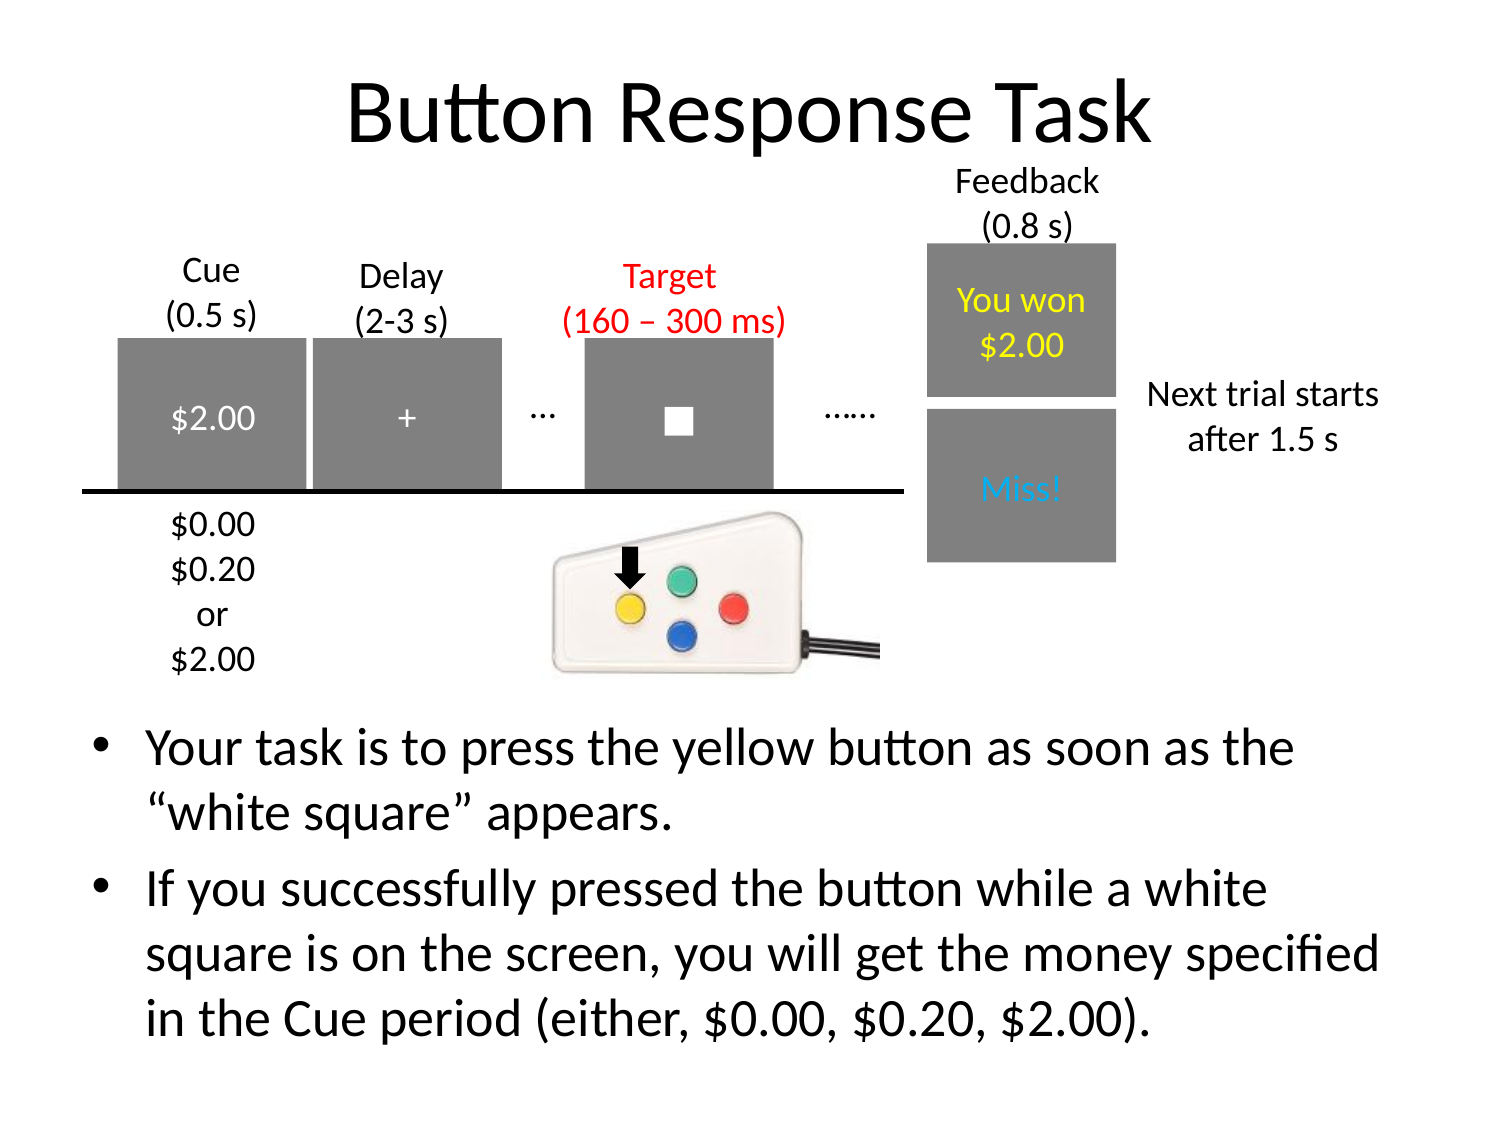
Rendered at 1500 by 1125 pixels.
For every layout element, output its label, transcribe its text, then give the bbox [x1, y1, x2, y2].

text_box You won $2.00 [938, 267, 1105, 372]
text_box …… [773, 373, 928, 434]
text_box $2.00 [153, 385, 272, 445]
text_box [582, 349, 776, 488]
text_box Cue (0.5 s) [122, 237, 301, 342]
text_box Target (160 – 300 ms) [532, 243, 816, 349]
text_box [925, 241, 1118, 399]
text_box Next trial starts after 1.5 s [1128, 361, 1399, 467]
text_box [311, 336, 504, 489]
text_box Feedback(0.8 s) [938, 148, 1117, 254]
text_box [525, 499, 881, 705]
text_box … [501, 373, 585, 434]
text_box Miss! [962, 456, 1081, 516]
text_box + [348, 385, 467, 445]
text_box ■ [620, 387, 739, 447]
list Your task is to press the yellow button as soon as the “white square” appears. If you successfully pressed the button while a white square is on the screen, you will get the money specified in the Cue period (either, $0.00, $0.20, $2.00). [76, 704, 1436, 1094]
title Button Response Task [75, 12, 1425, 200]
text_box $0.00 $0.20 or $2.00 [123, 499, 302, 687]
text_box [115, 336, 309, 489]
text_box Delay (2-3 s) [336, 243, 467, 349]
text_box [925, 407, 1118, 564]
